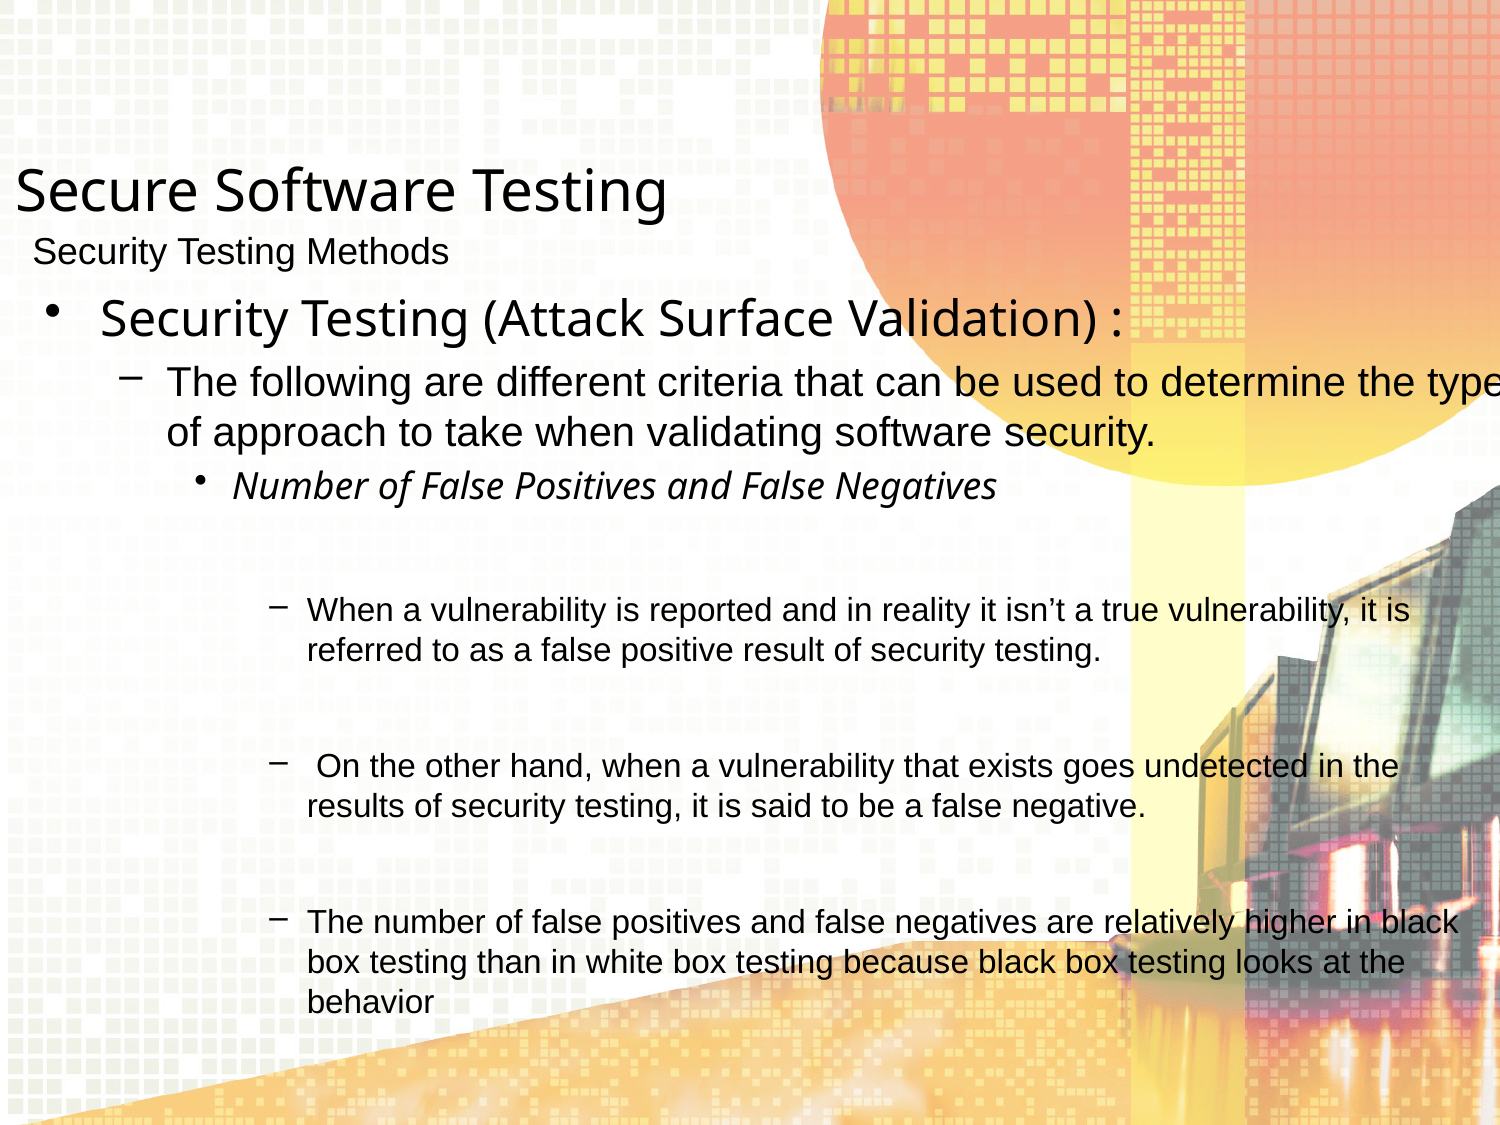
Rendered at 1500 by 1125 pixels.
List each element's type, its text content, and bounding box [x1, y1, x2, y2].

list Security Testing (Attack Surface Validation) : The following are different criteria that can be used to determine the type of approach to take when validating software security. Number of False Positives and False Negatives When a vulnerability is reported and in reality it isn’t a true vulnerability, it is referred to as a false positive result of security testing. On the other hand, when a vulnerability that exists goes undetected in the results of security testing, it is said to be a false negative. The number of false positives and false negatives are relatively higher in black box testing than in white box testing because black box testing looks at the behavior [29, 278, 1500, 1125]
text_box Security Testing Methods [17, 219, 951, 280]
text_box Secure Software Testing [0, 113, 1038, 264]
